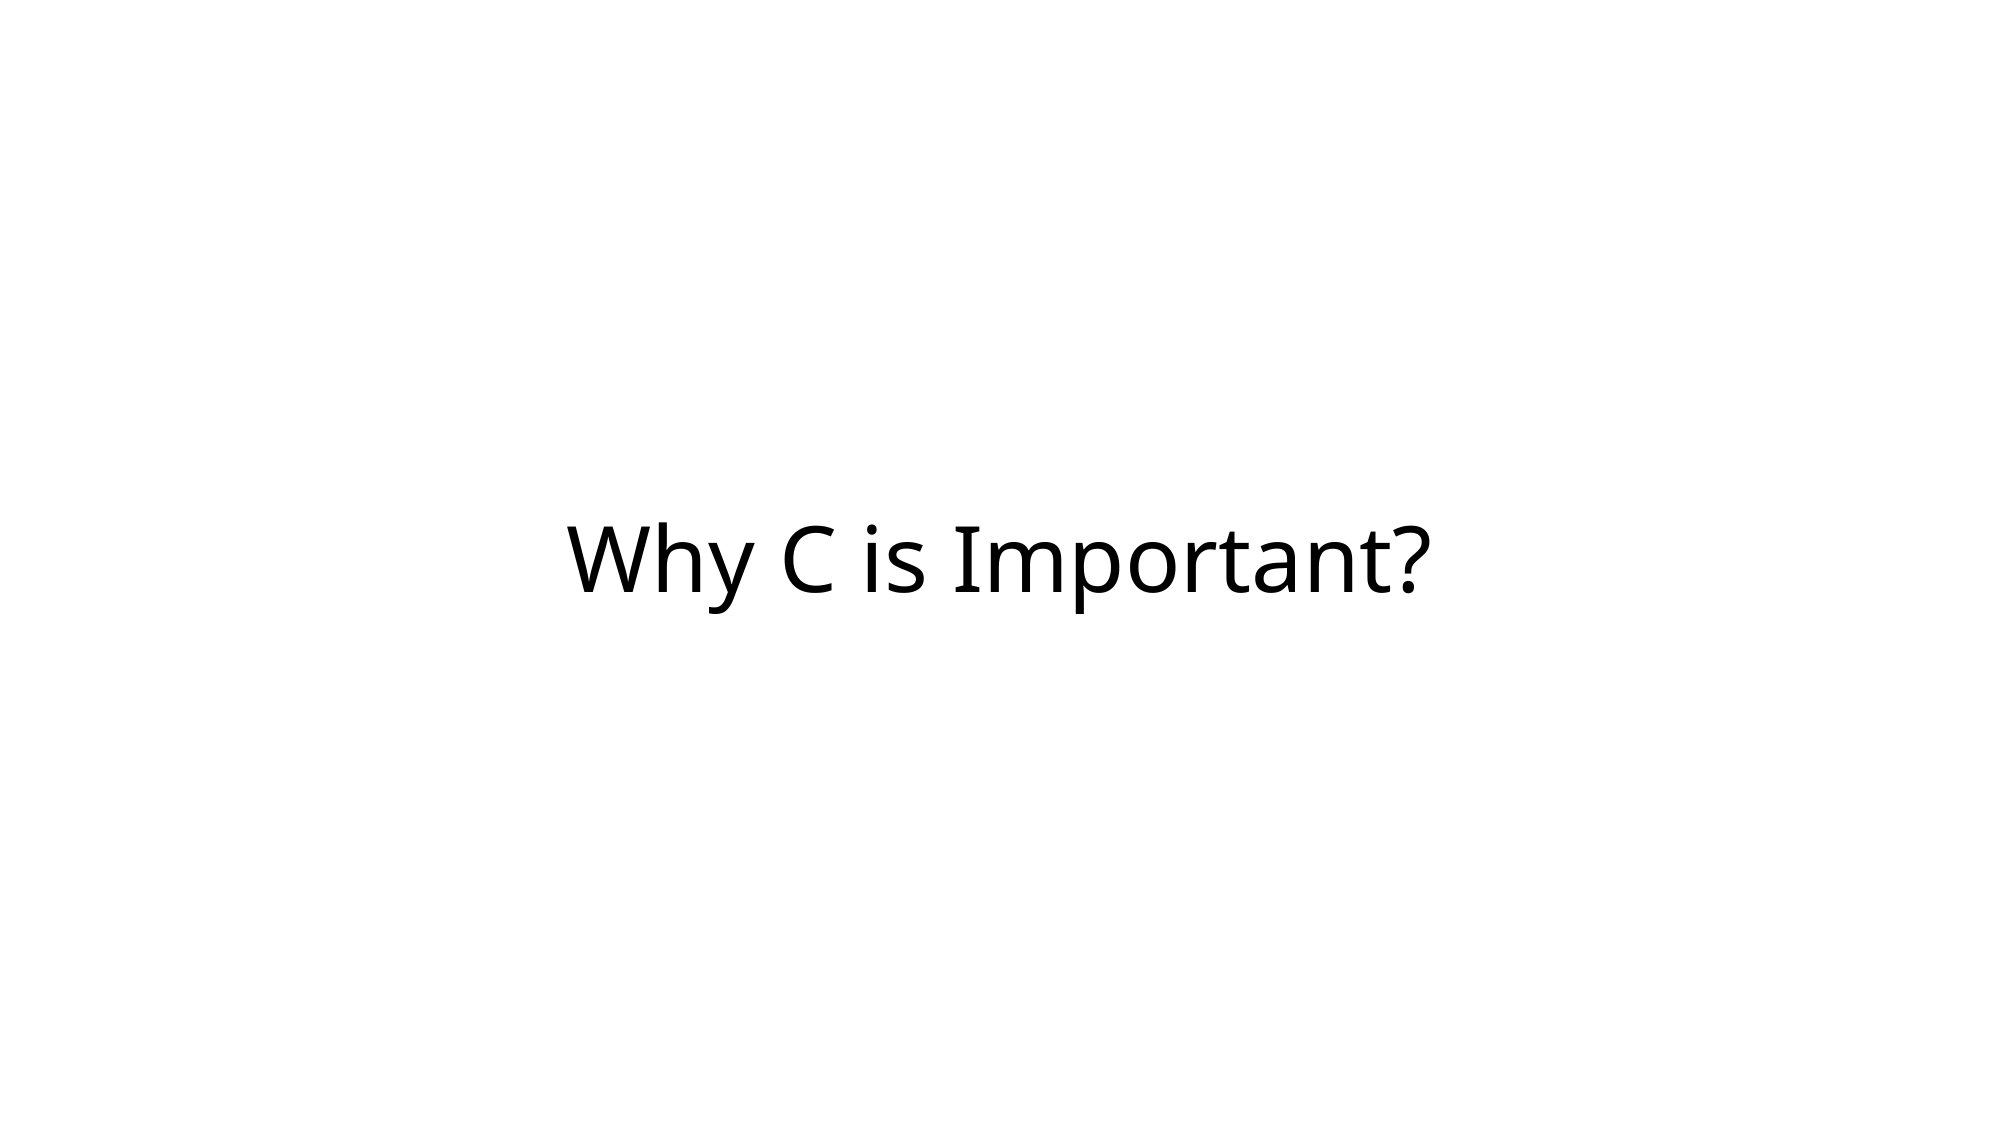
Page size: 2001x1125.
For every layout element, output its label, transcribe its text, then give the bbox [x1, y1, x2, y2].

title Why C is Important? [137, 453, 1863, 672]
